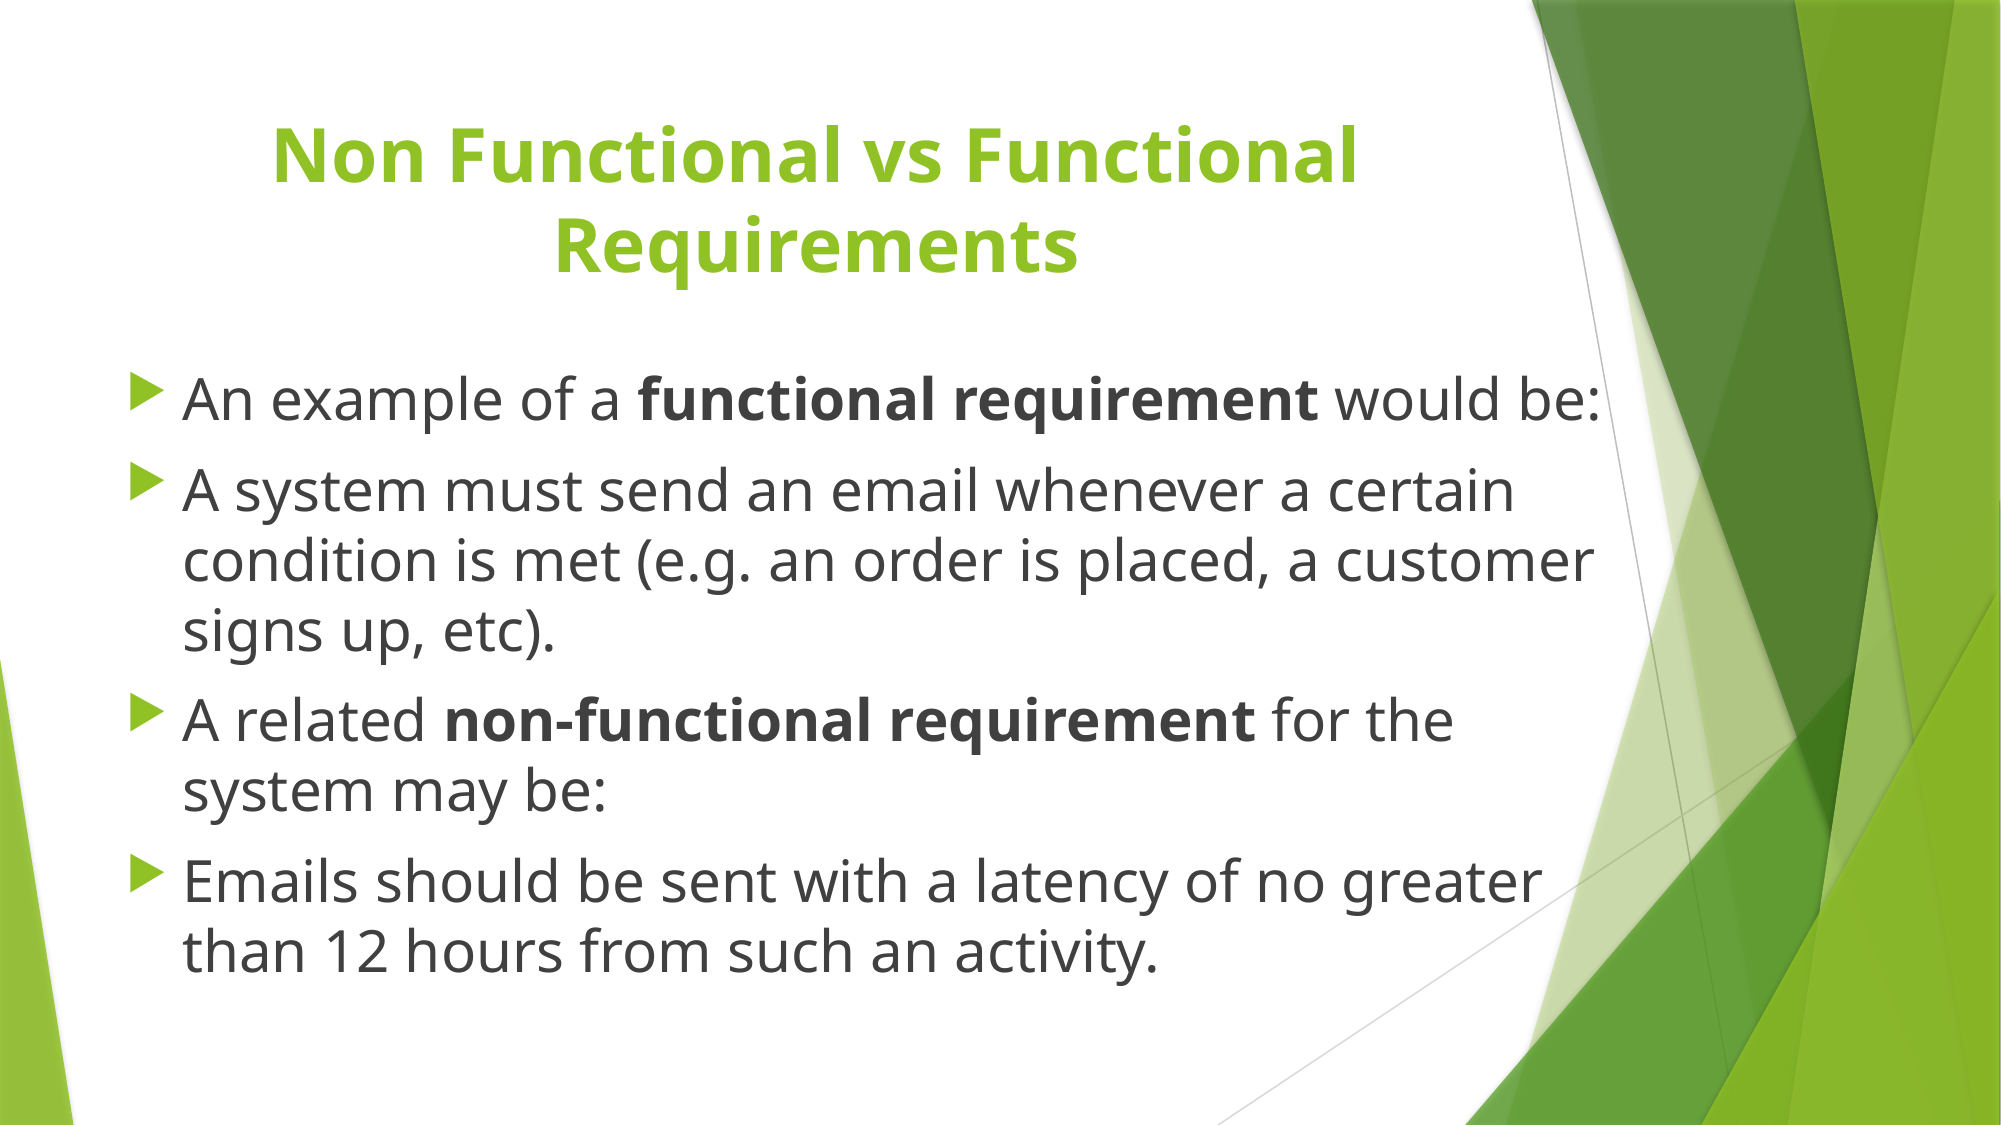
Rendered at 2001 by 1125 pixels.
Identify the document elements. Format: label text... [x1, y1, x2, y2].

title Non Functional vs Functional Requirements [111, 99, 1522, 317]
list An example of a functional requirement would be: A system must send an email whenever a certain condition is met (e.g. an order is placed, a customer signs up, etc). A related non-functional requirement for the system may be: Emails should be sent with a latency of no greater than 12 hours from such an activity. [111, 354, 1648, 992]
